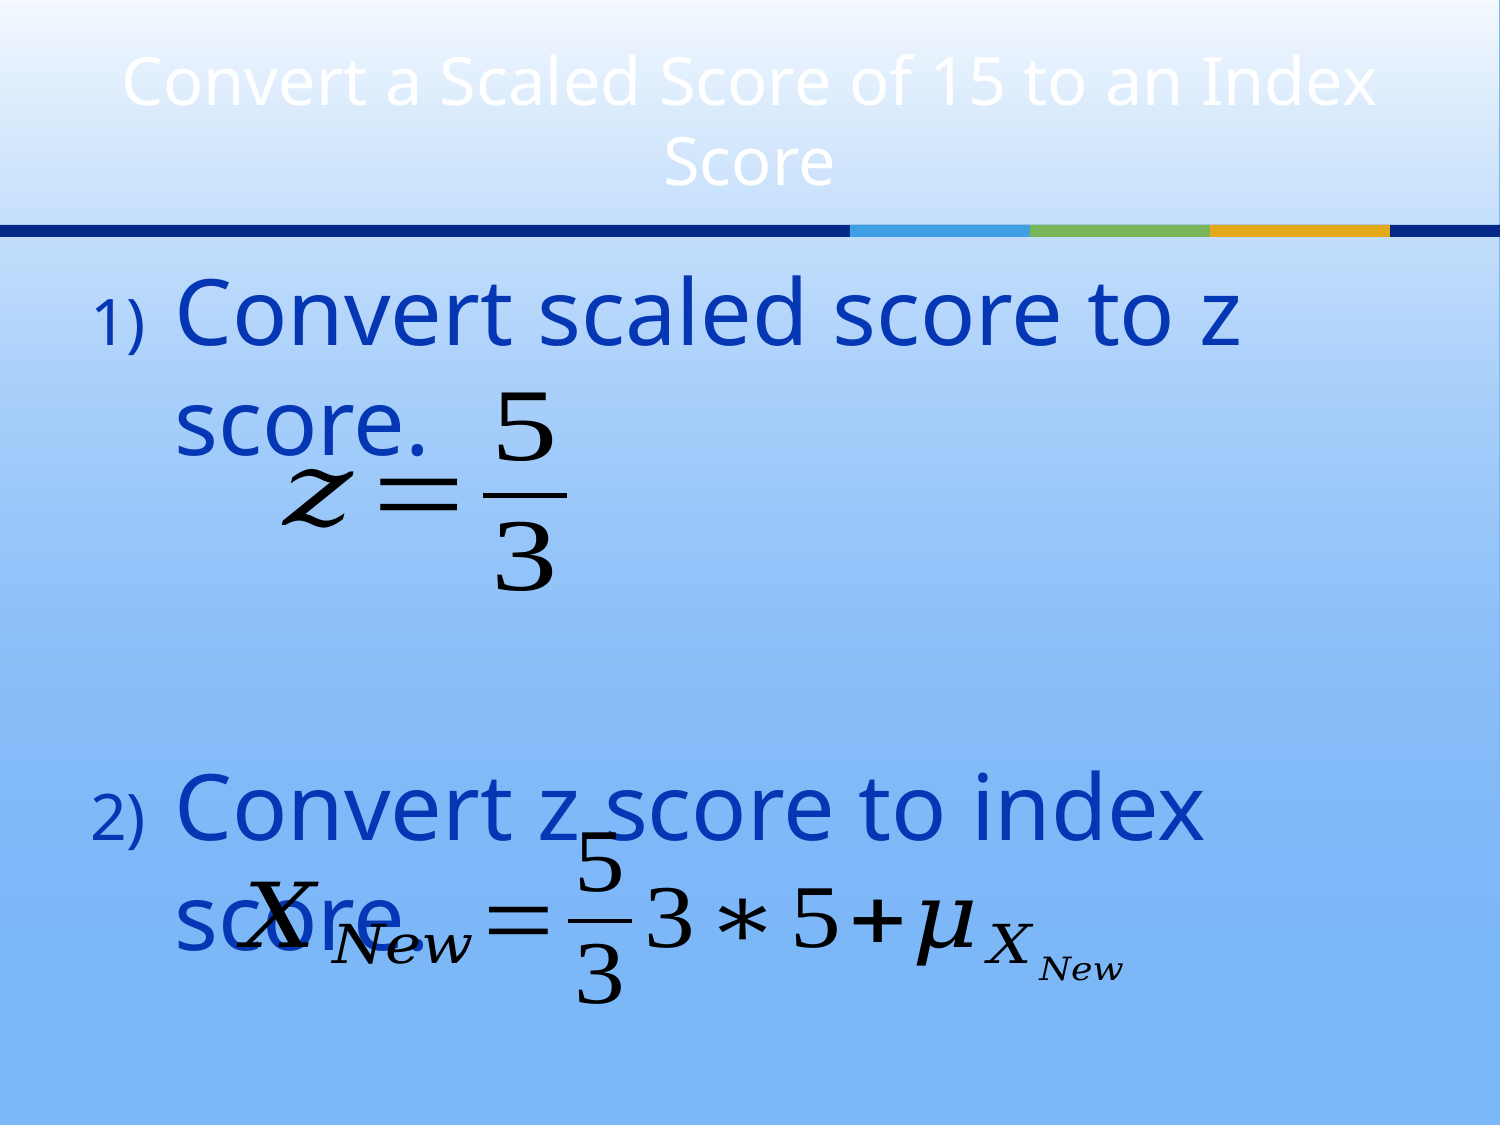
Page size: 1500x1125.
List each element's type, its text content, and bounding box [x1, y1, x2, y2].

list Convert scaled score to z score. Convert z score to index score. [75, 246, 1425, 1005]
title Convert a Scaled Score of 15 to an Index Score [75, 24, 1425, 213]
